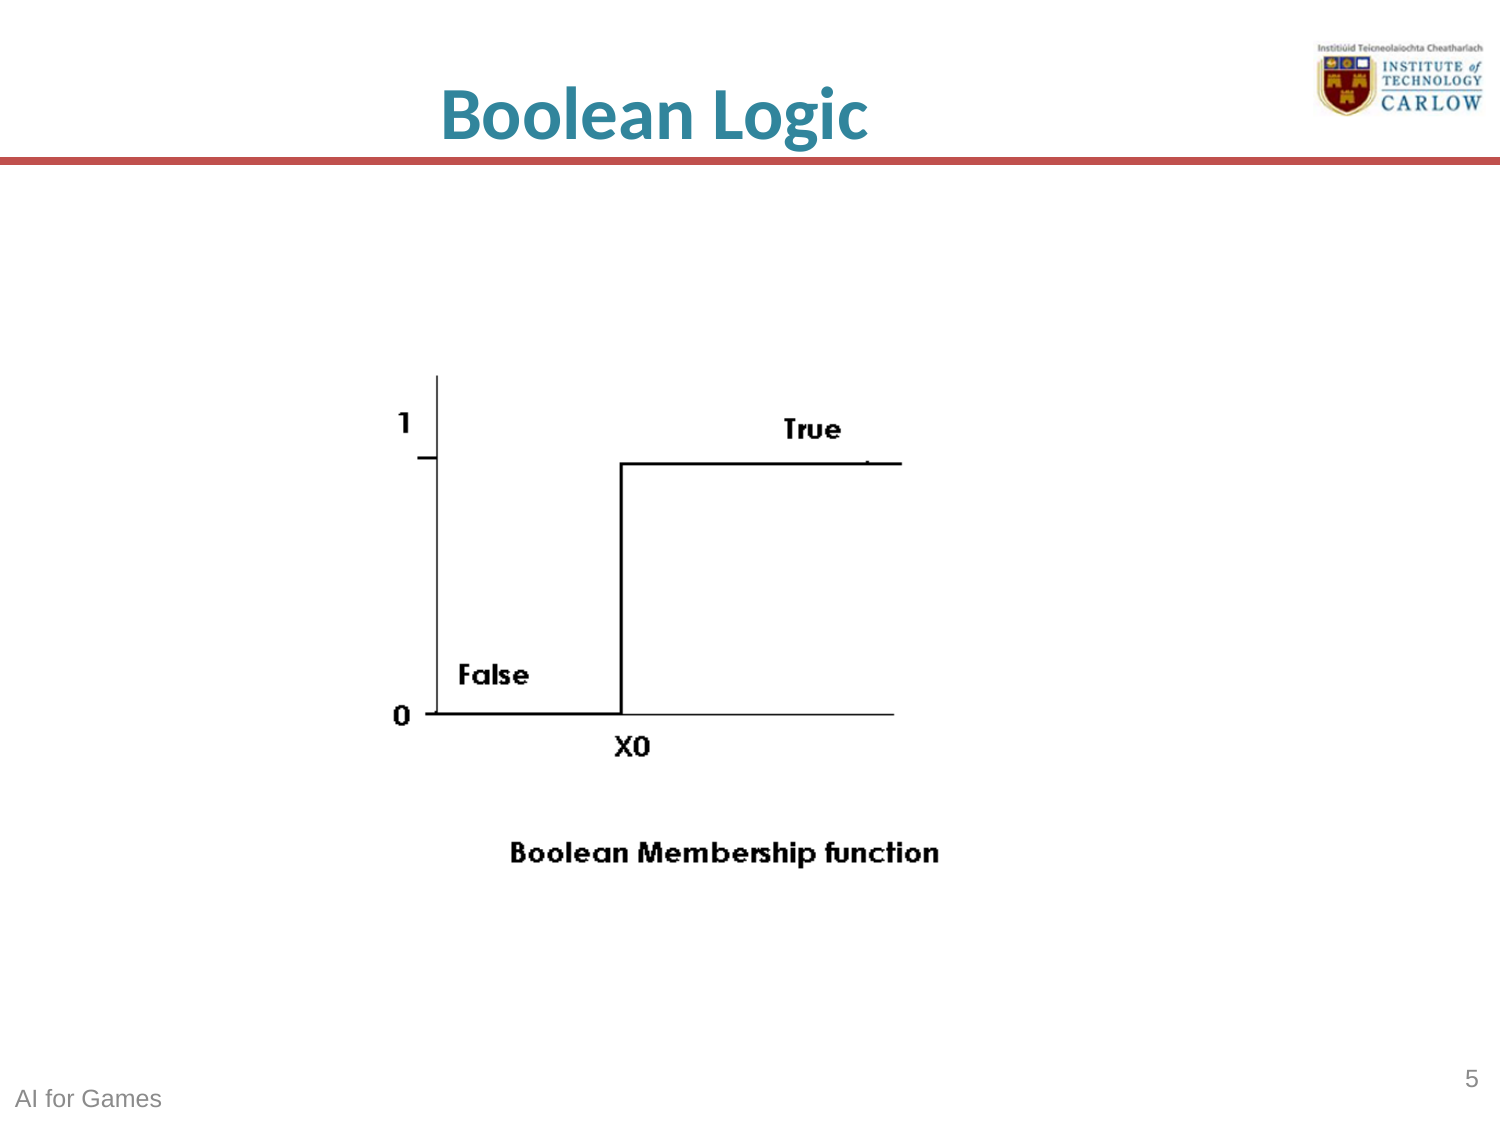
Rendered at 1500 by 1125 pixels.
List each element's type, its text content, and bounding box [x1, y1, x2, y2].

picture [1298, 7, 1500, 149]
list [206, 314, 1335, 977]
text_box Boolean Logic [74, 56, 1235, 185]
slide_number 5 [1397, 1037, 1495, 1118]
